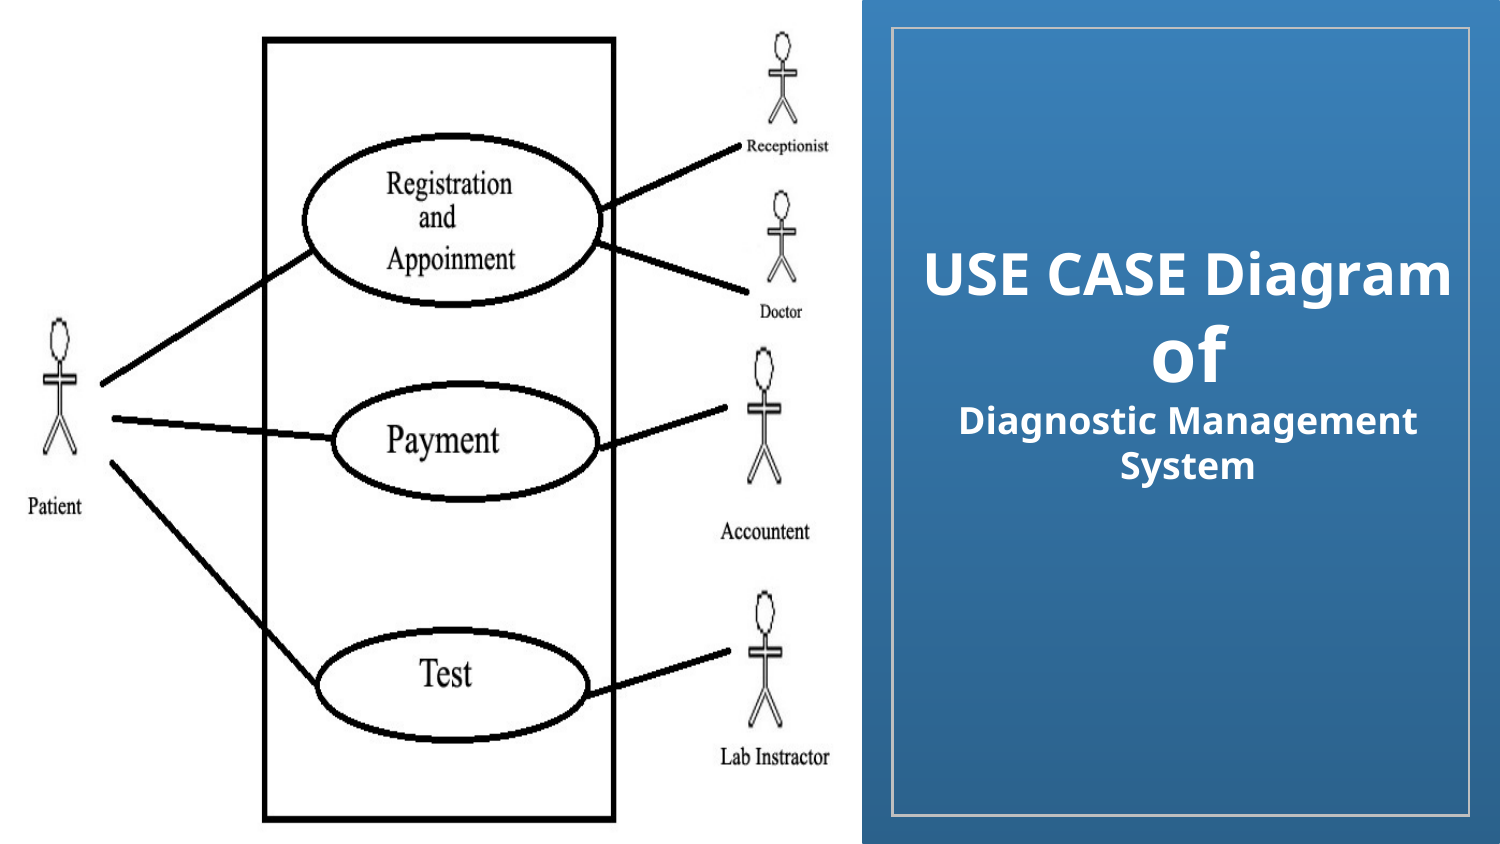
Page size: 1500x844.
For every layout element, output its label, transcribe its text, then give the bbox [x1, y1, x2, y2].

picture [0, 9, 859, 844]
title USE CASE Diagram of Diagnostic Management System [900, 222, 1477, 503]
